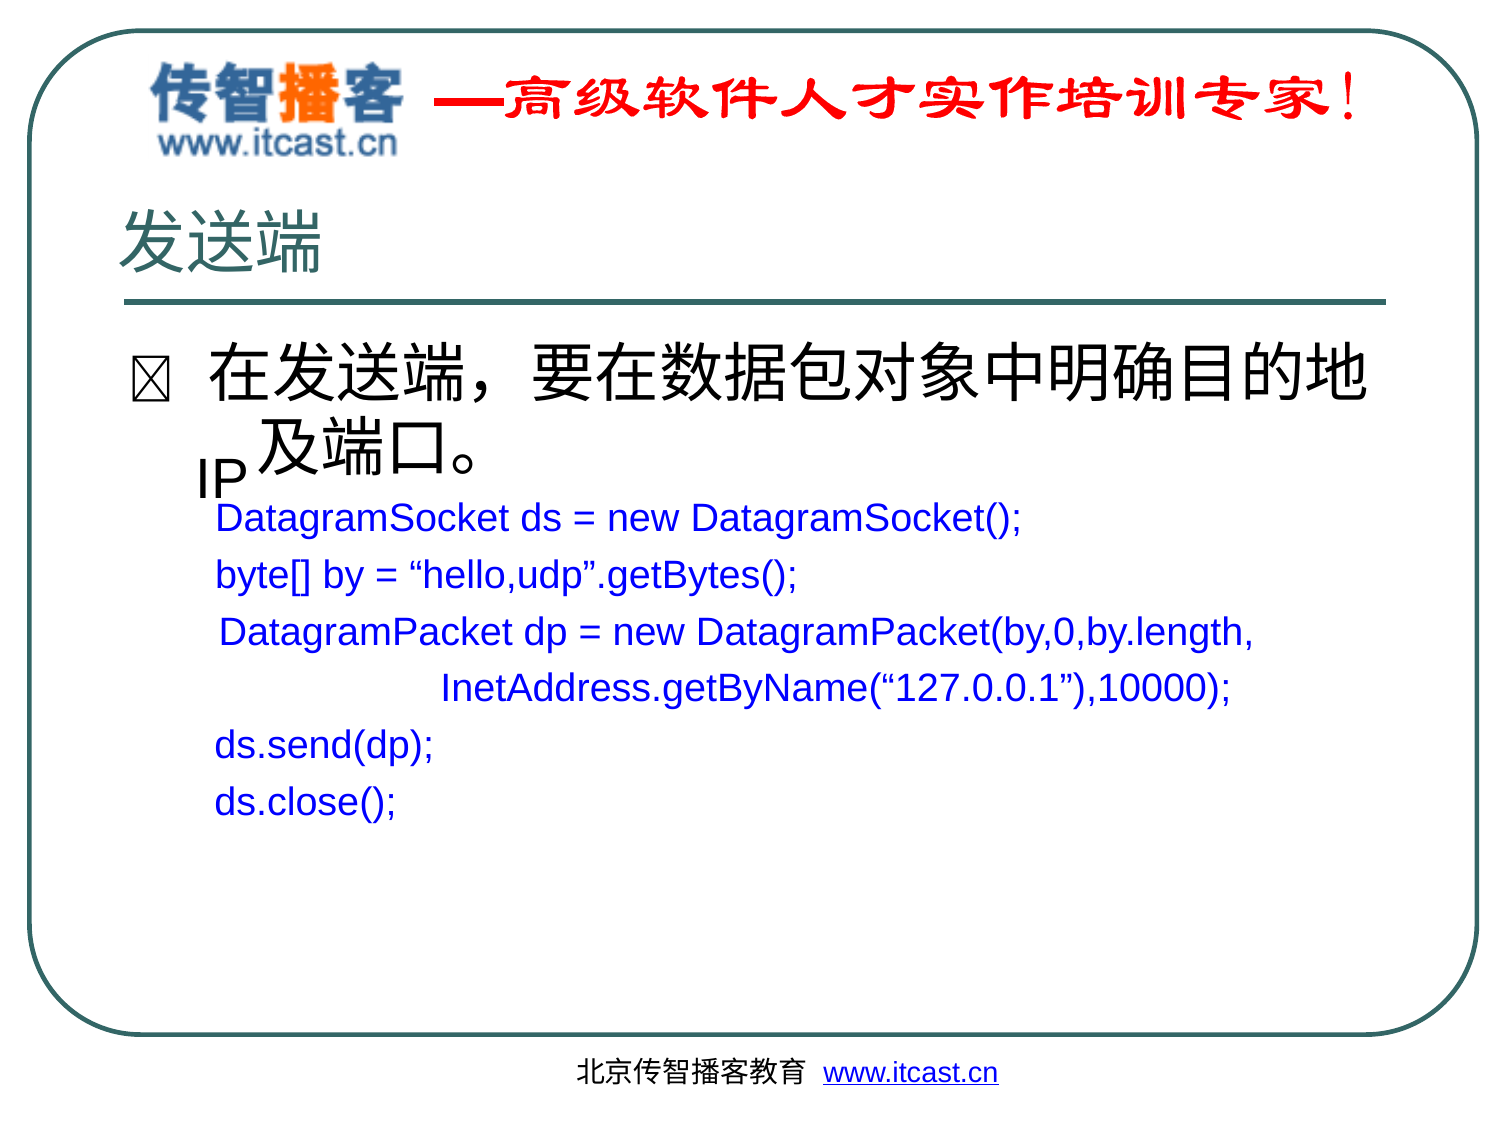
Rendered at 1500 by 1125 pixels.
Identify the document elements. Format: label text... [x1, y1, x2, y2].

text_box DatagramSocket ds = new DatagramSocket(); [215, 491, 1024, 540]
text_box [988, 75, 1055, 121]
text_box [918, 74, 986, 120]
text_box [1055, 75, 1124, 119]
text_box [503, 74, 573, 120]
text_box 及端口。 [256, 405, 515, 483]
text_box [434, 24, 1366, 141]
text_box [851, 75, 917, 120]
text_box 发送端 在发送端，要在数据包对象中明确目的地 [117, 198, 1369, 410]
text_box [780, 77, 848, 121]
text_box [1344, 70, 1352, 105]
text_box [1343, 111, 1353, 121]
text_box [1263, 75, 1331, 120]
text_box 北京传智播客教育www.itcast.cn [576, 1053, 999, 1088]
text_box [433, 97, 504, 106]
text_box [28, 29, 1478, 1036]
text_box IP [195, 375, 1500, 510]
text_box [573, 77, 641, 118]
text_box byte[] by = “hello,udp”.getBytes(); [214, 548, 799, 597]
picture [147, 54, 408, 159]
text_box [642, 75, 711, 120]
text_box [711, 76, 778, 121]
text_box ds.send(dp); ds.close(); [214, 718, 435, 824]
text_box [1164, 79, 1173, 117]
text_box [1125, 76, 1162, 117]
text_box [1194, 74, 1261, 121]
text_box InetAddress.getByName(“127.0.0.1”),10000); [440, 662, 1233, 710]
text_box DatagramPacket dp = new DatagramPacket(by,0,by.length, [218, 605, 1256, 653]
text_box [1175, 75, 1186, 120]
